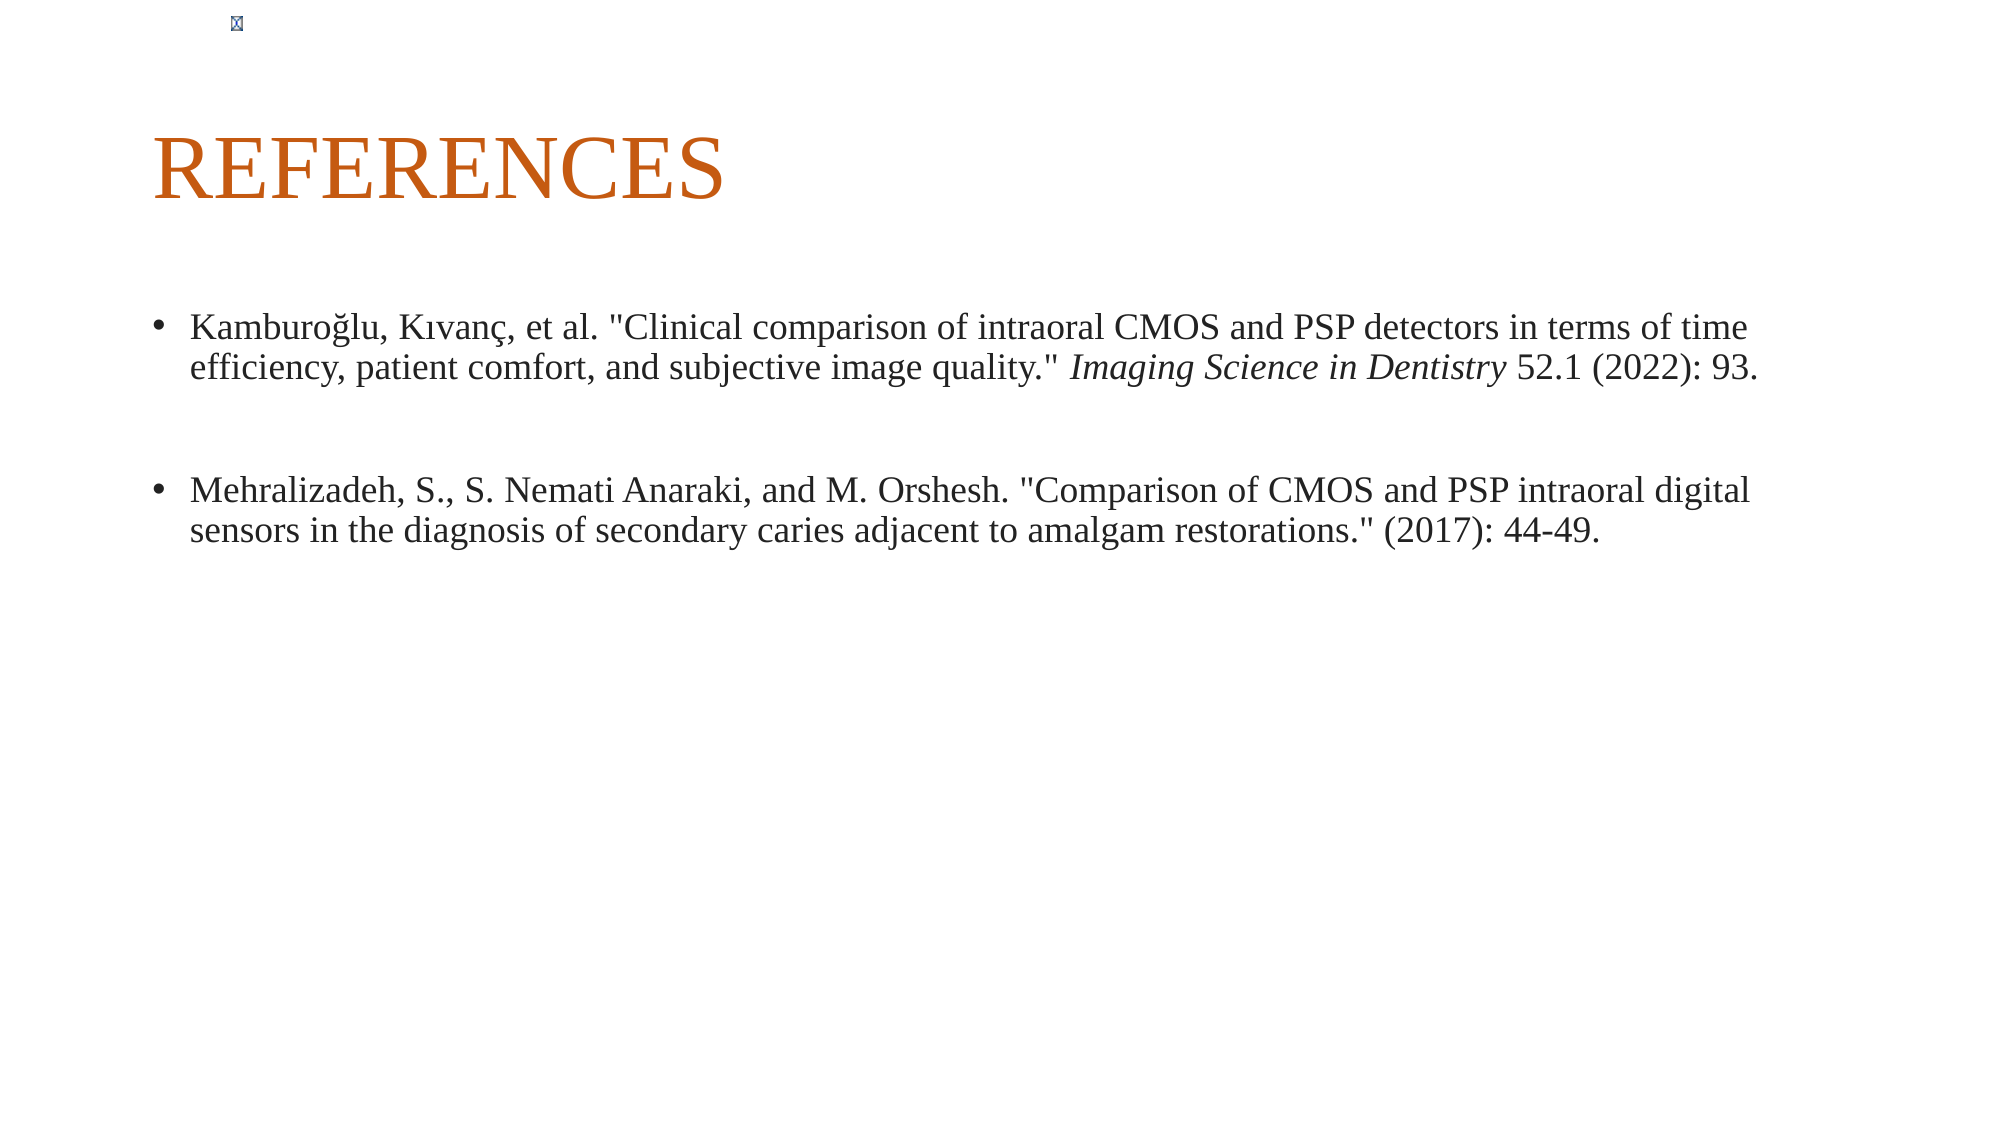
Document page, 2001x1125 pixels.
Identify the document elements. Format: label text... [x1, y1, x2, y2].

list Kamburoğlu, Kıvanç, et al. "Clinical comparison of intraoral CMOS and PSP detectors in terms of time efficiency, patient comfort, and subjective image quality." Imaging Science in Dentistry 52.1 (2022): 93. Mehralizadeh, S., S. Nemati Anaraki, and M. Orshesh. "Comparison of CMOS and PSP intraoral digital sensors in the diagnosis of secondary caries adjacent to amalgam restorations." (2017): 44-49. [137, 299, 1863, 1014]
picture [231, 16, 243, 31]
title REFERENCES [137, 59, 1863, 278]
